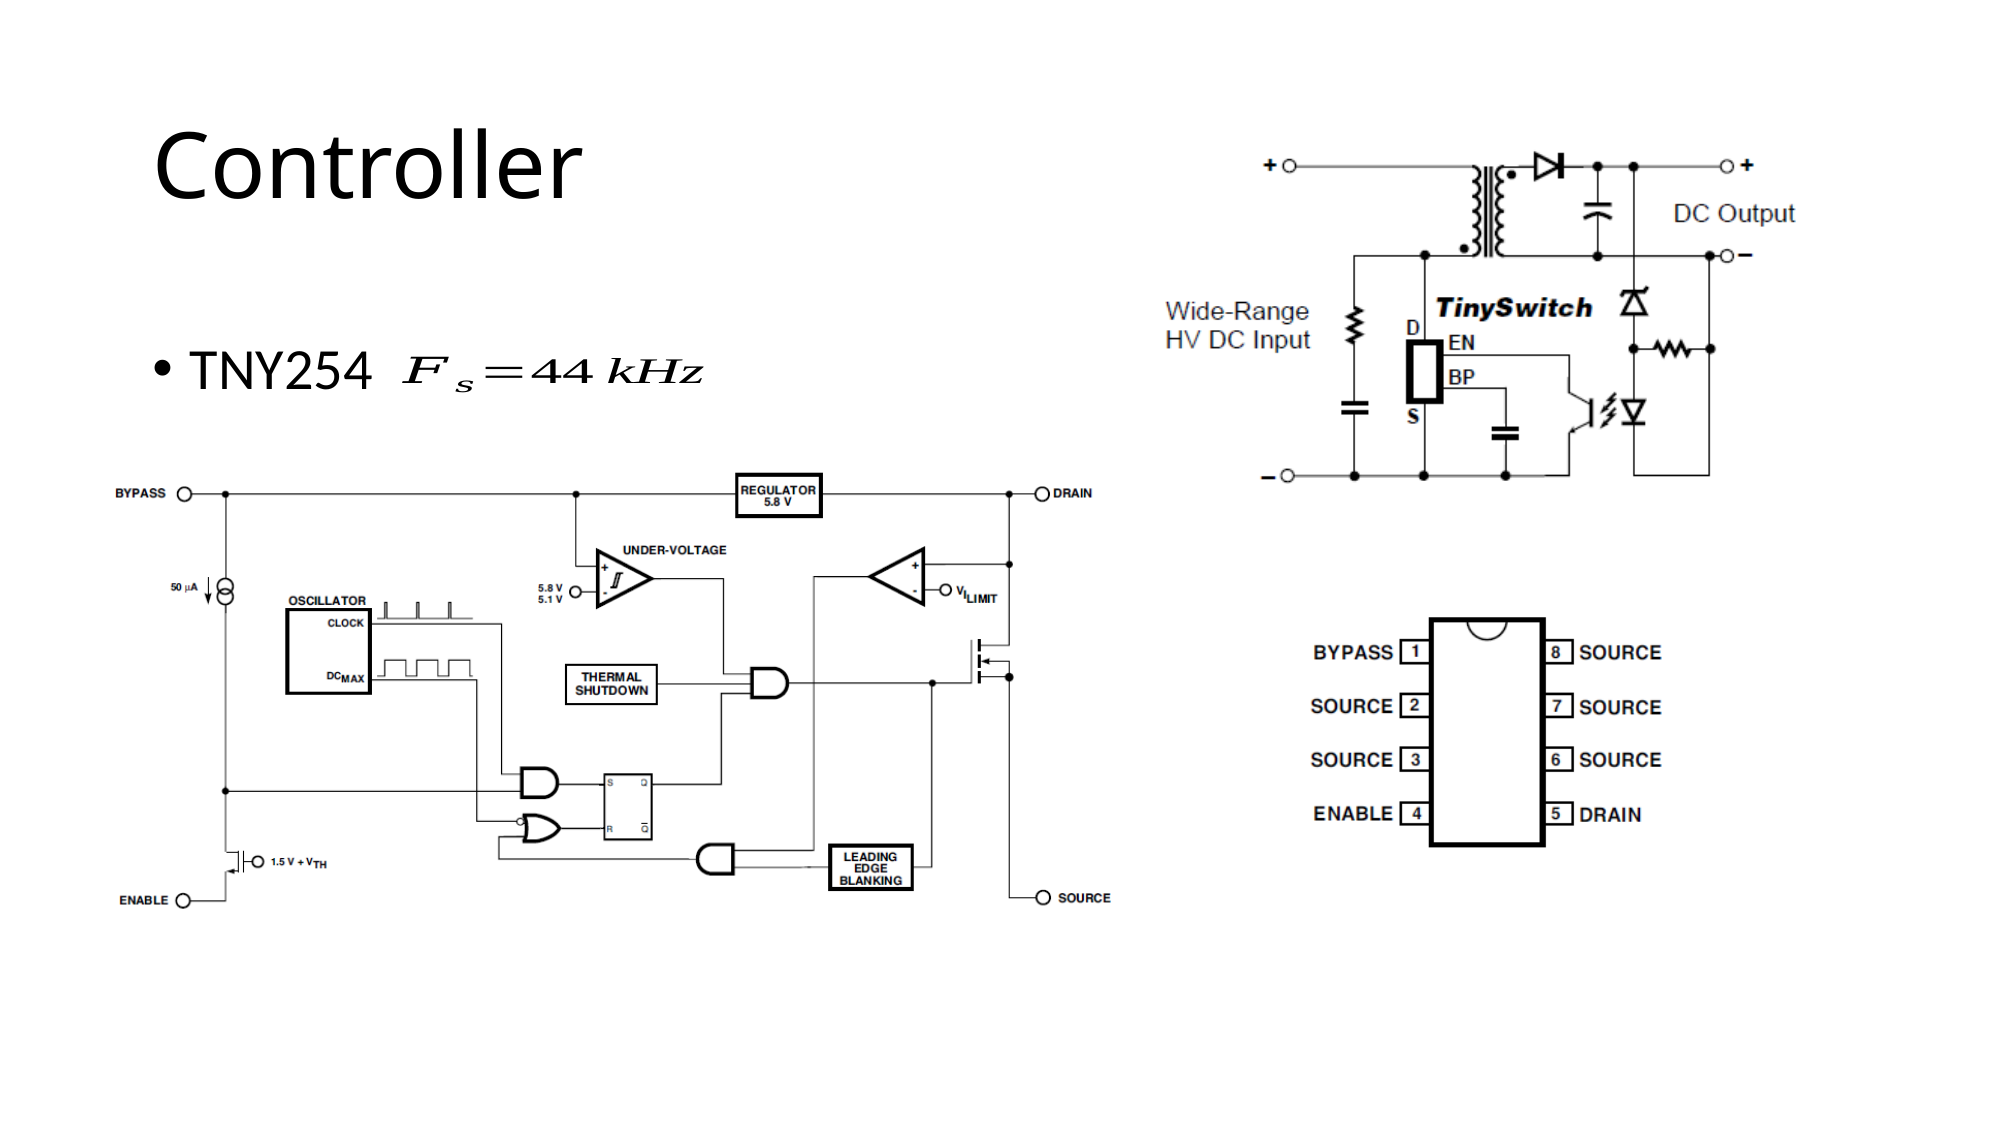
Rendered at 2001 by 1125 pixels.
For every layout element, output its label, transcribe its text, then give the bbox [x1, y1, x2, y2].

picture [1149, 140, 1826, 493]
title Controller [137, 59, 1863, 278]
list TNY254 [137, 331, 1863, 1046]
picture [114, 450, 1114, 920]
picture [1294, 602, 1681, 859]
